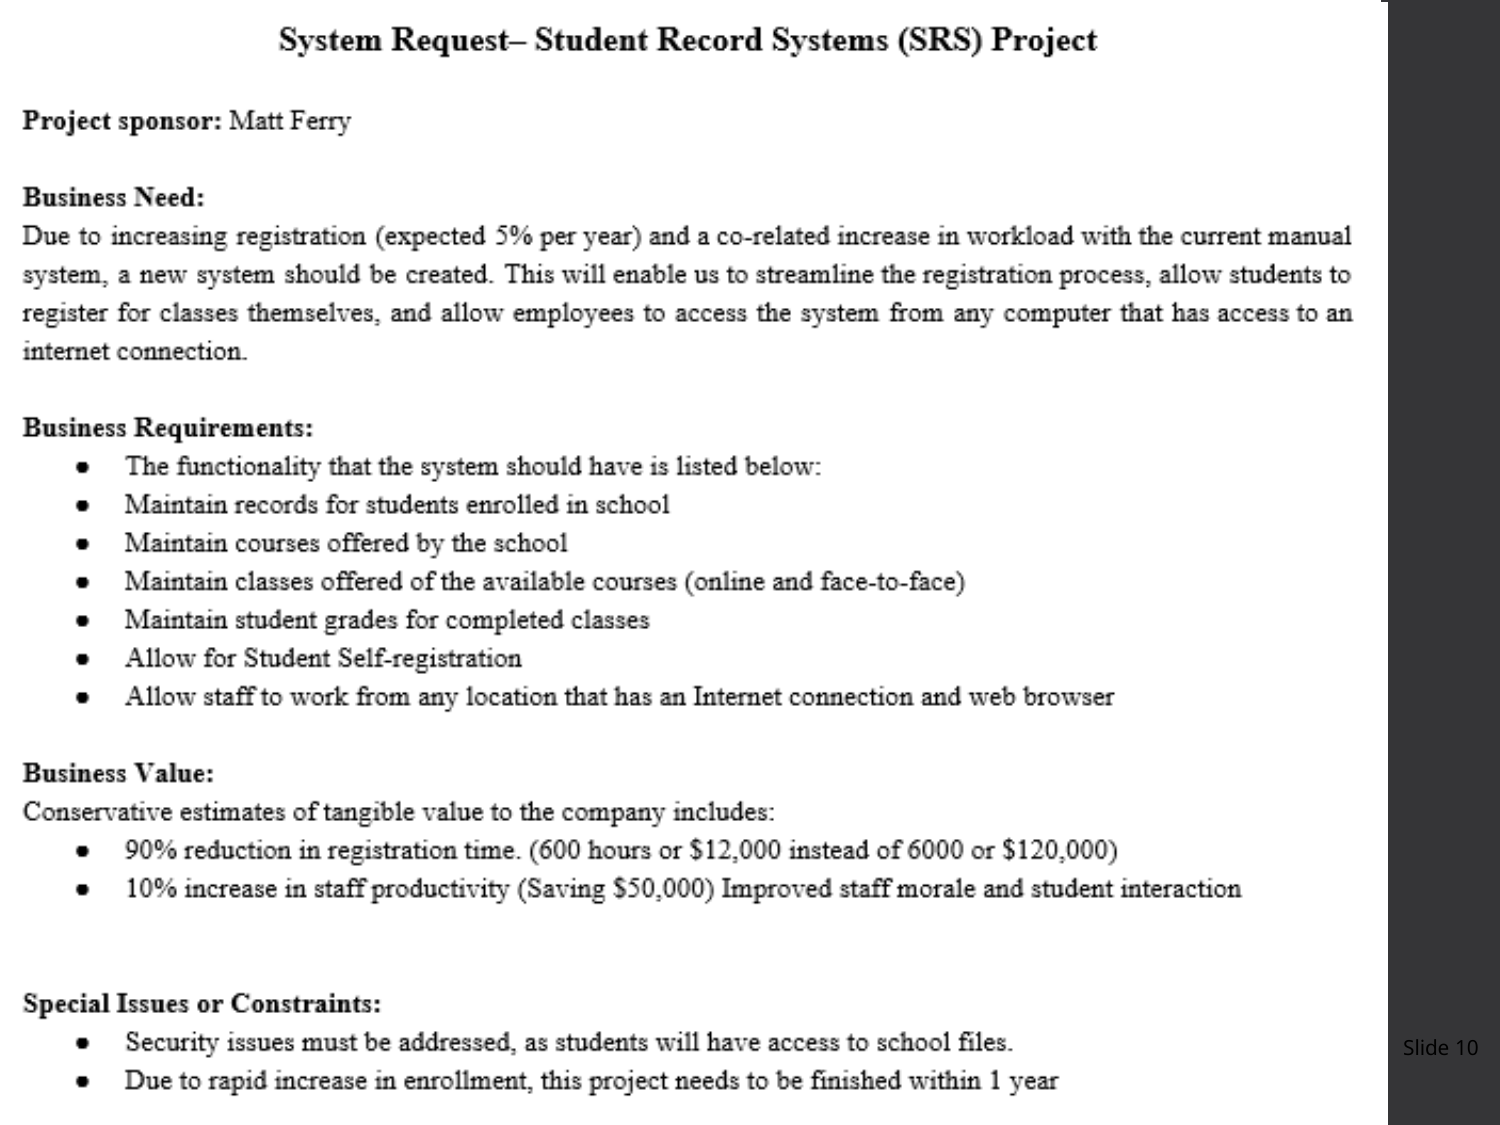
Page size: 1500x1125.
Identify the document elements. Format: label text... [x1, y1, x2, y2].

text_box Slide 10 [1390, 1012, 1498, 1110]
picture [0, 2, 1388, 1125]
